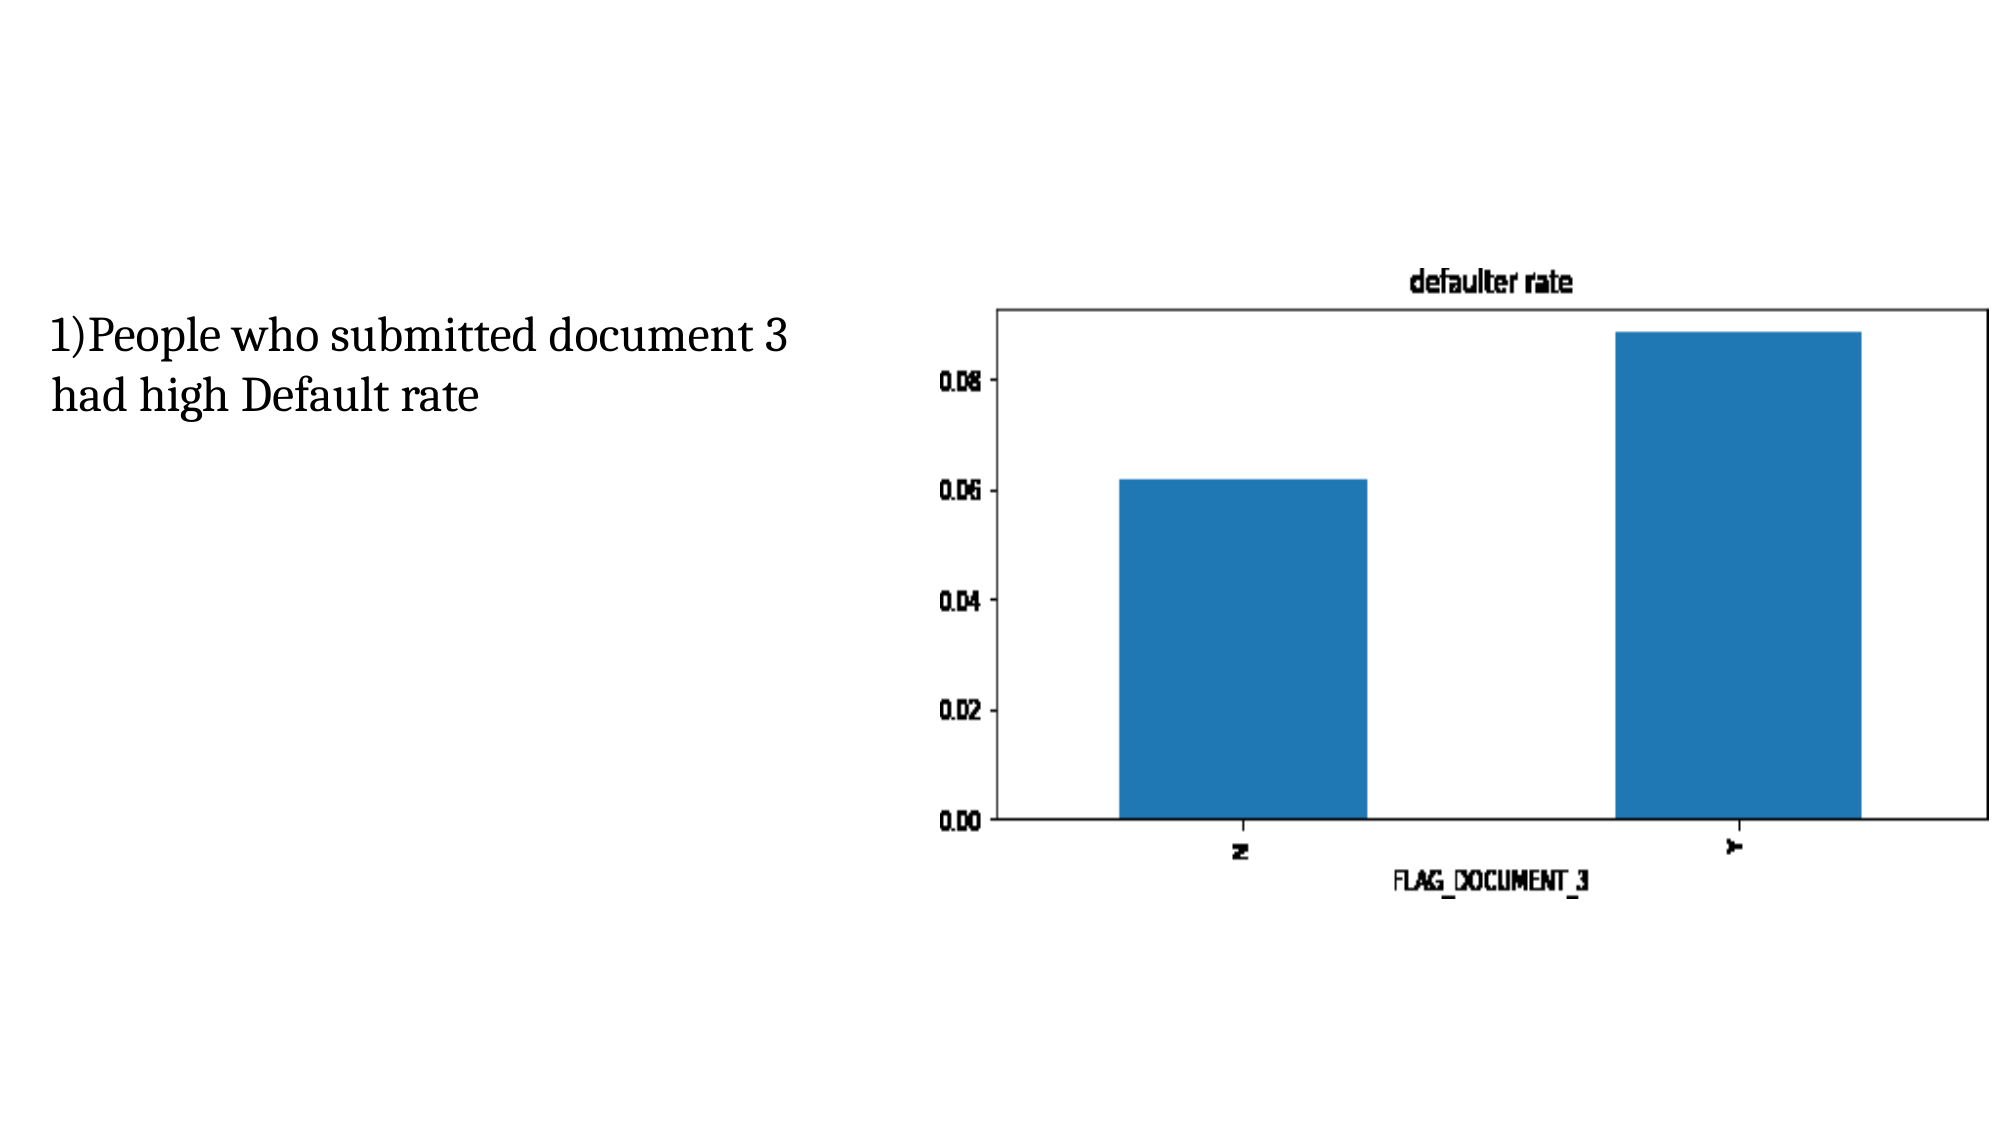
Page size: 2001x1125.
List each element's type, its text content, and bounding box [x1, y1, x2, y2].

text_box 1)People who submitted document 3 had high Default rate [48, 299, 846, 422]
picture [940, 267, 1989, 899]
